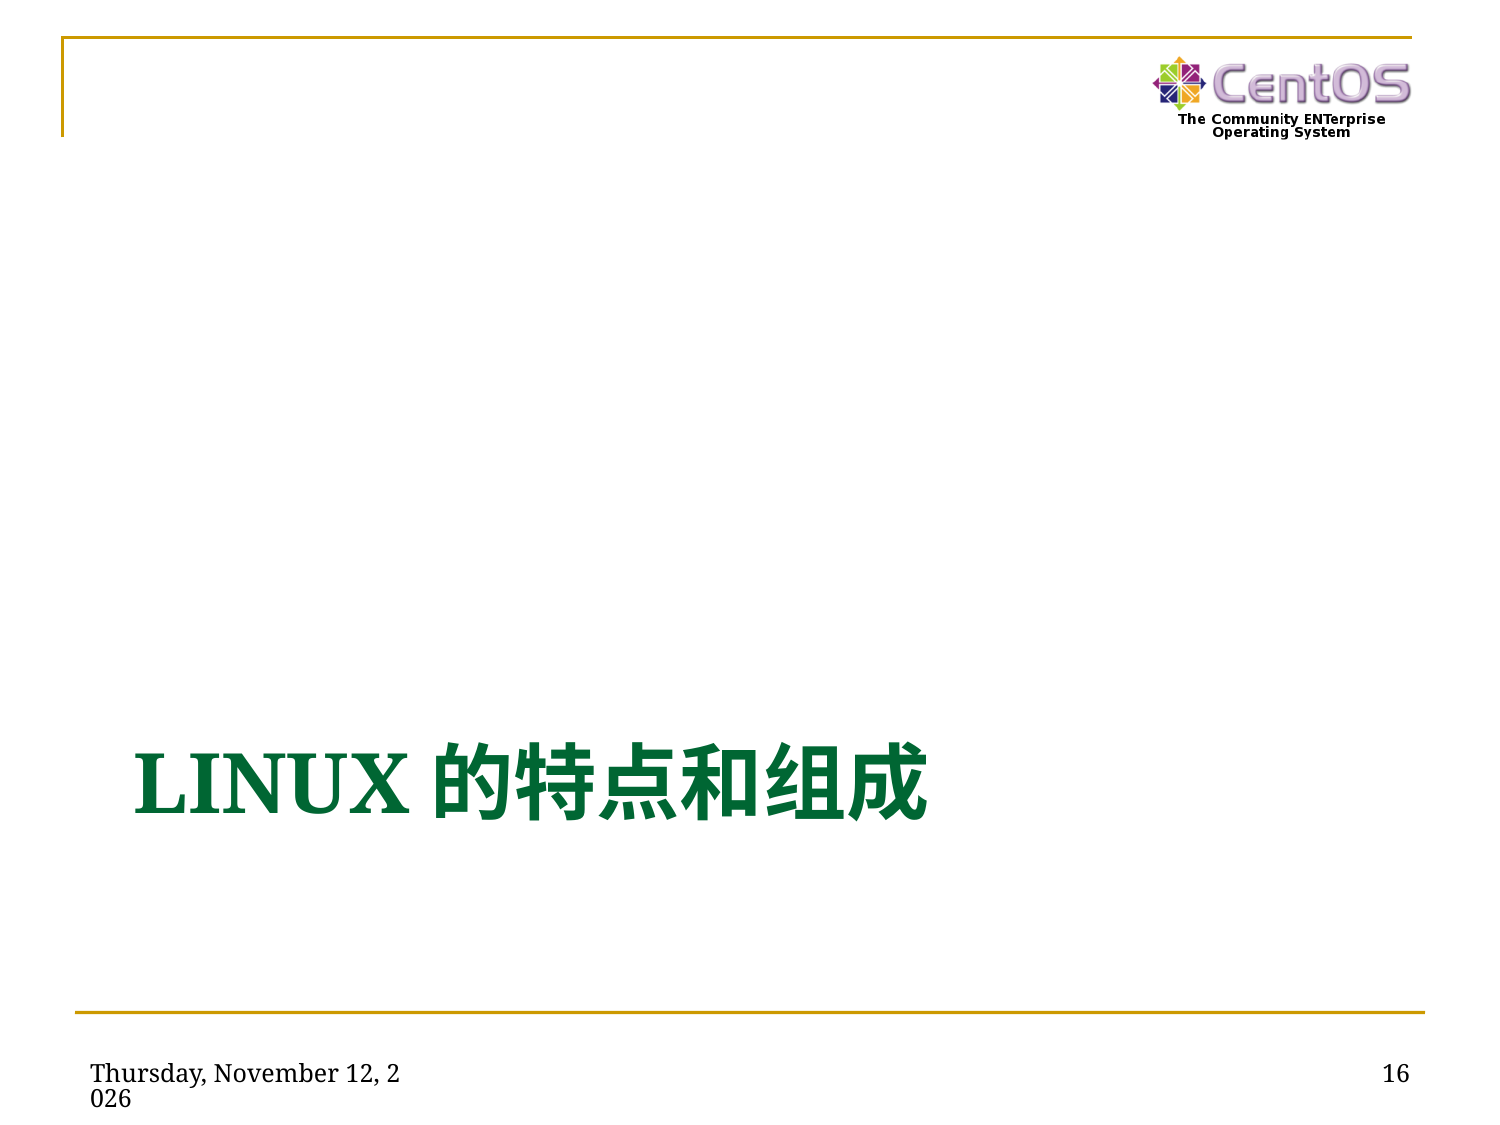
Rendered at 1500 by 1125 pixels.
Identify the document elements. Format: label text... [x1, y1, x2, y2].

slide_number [74, 1023, 426, 1100]
picture [1151, 54, 1412, 140]
title Linux的特点和组成 [118, 722, 1394, 947]
slide_number 16 [1074, 1023, 1426, 1100]
